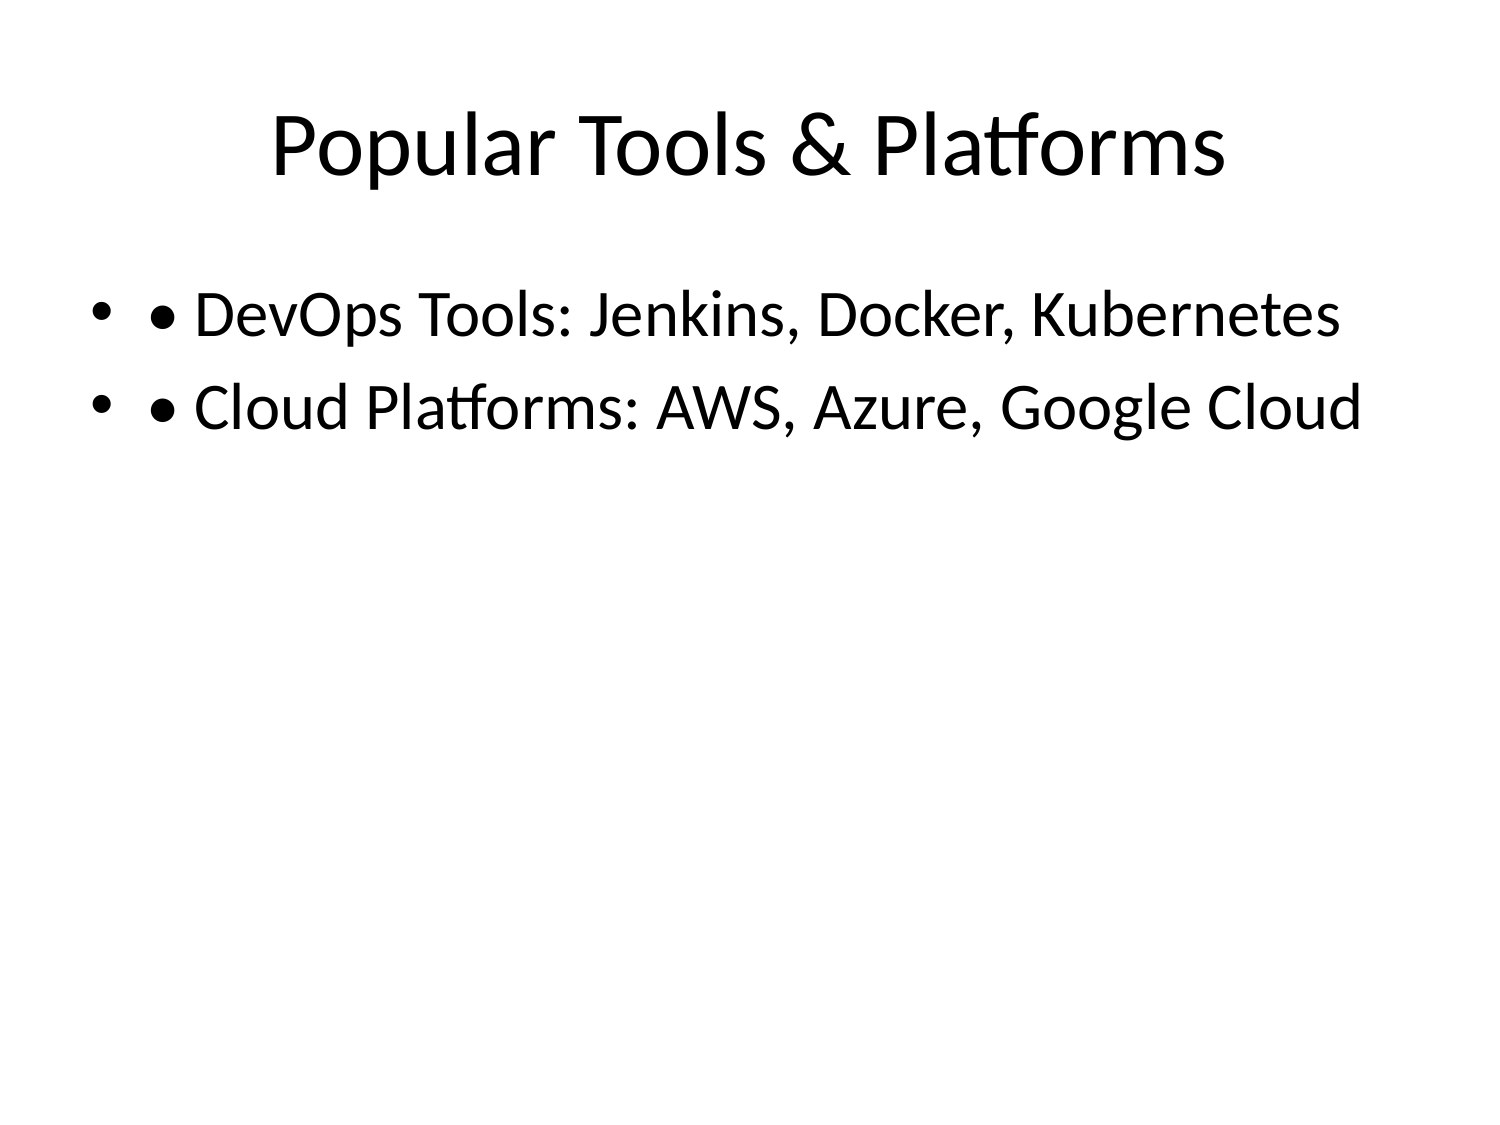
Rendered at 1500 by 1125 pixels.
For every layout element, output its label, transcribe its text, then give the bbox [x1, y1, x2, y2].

title Popular Tools & Platforms [75, 45, 1425, 233]
list • DevOps Tools: Jenkins, Docker, Kubernetes • Cloud Platforms: AWS, Azure, Google Cloud [75, 262, 1425, 1005]
